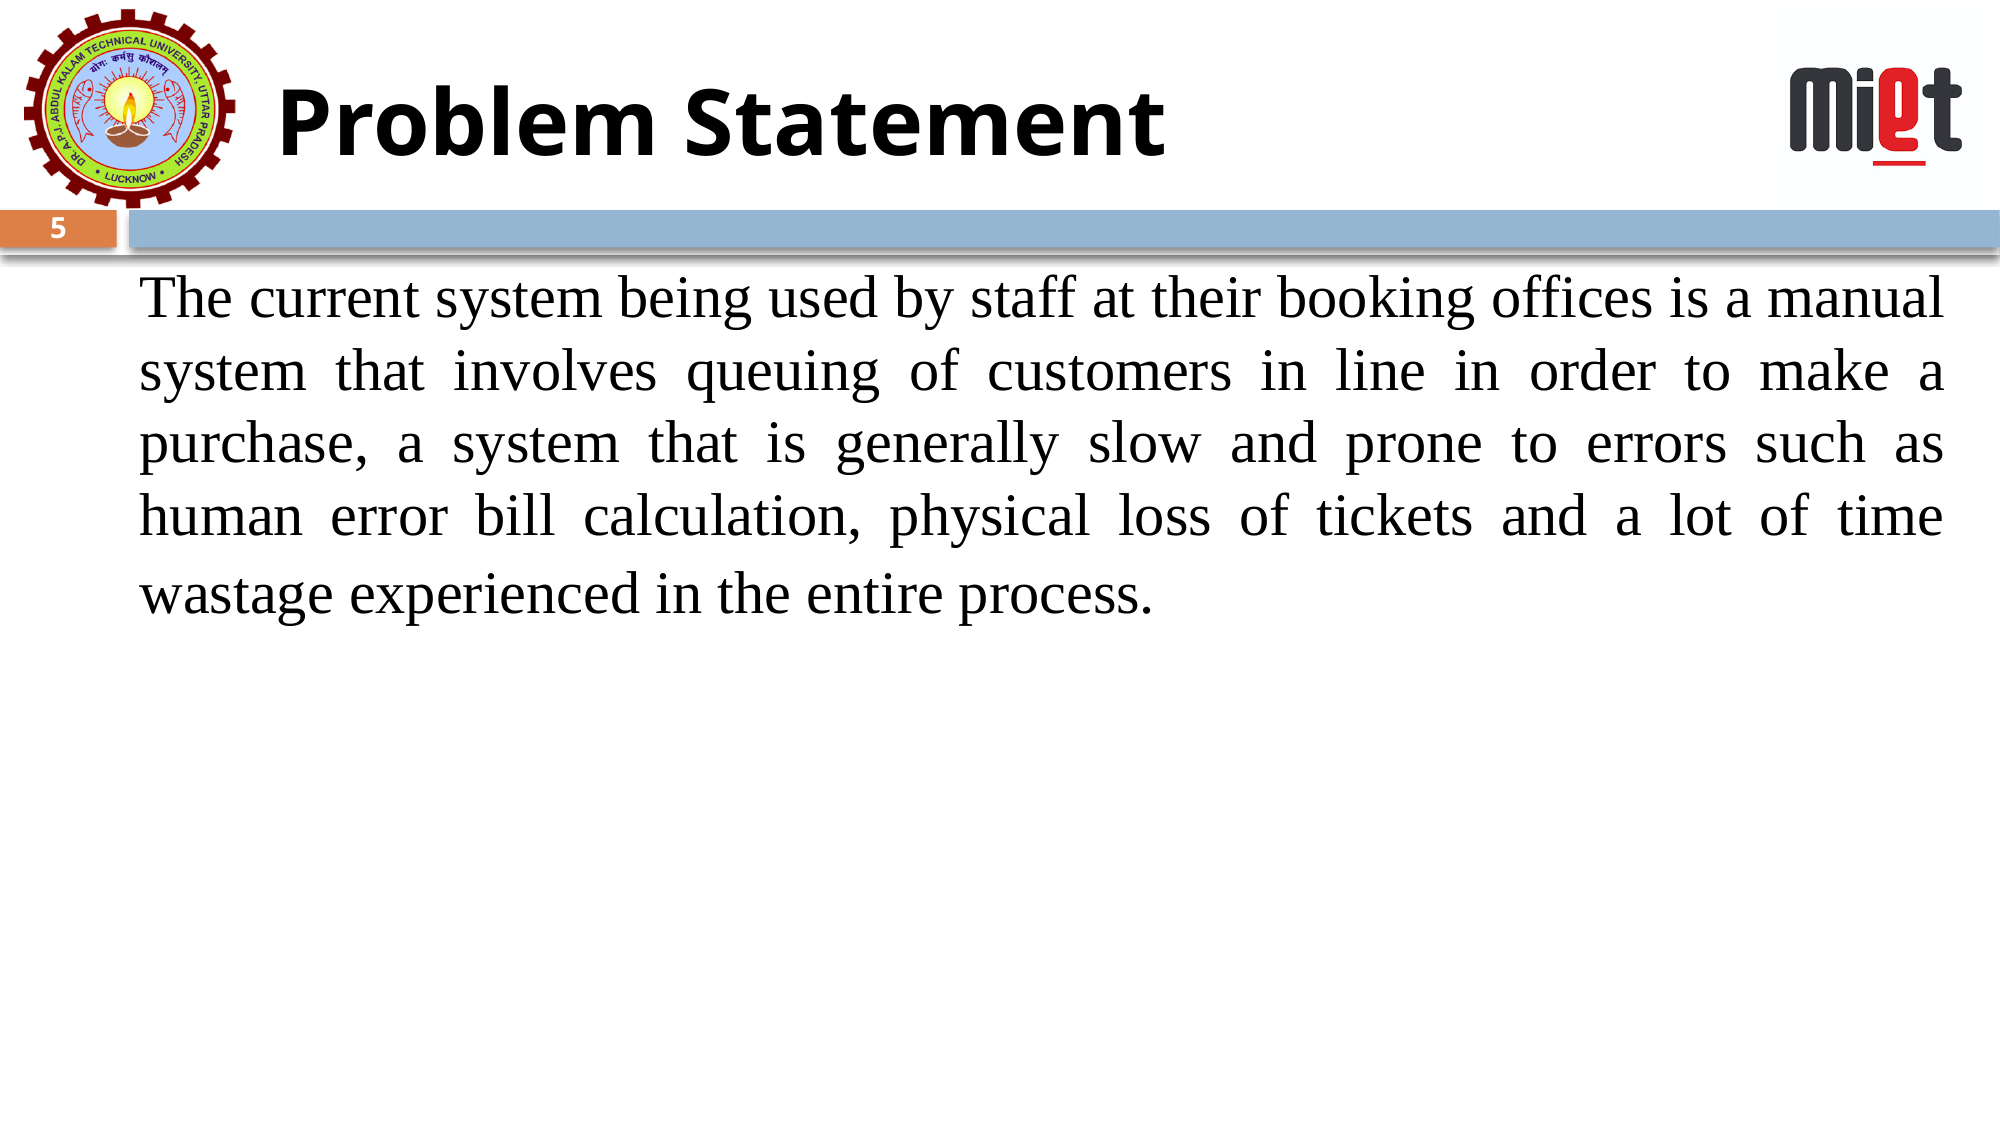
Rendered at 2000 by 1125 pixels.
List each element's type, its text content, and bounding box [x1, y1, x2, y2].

picture [1763, 7, 1990, 209]
title Problem Statement [243, 37, 1757, 200]
list The current system being used by staff at their booking offices is a manual system that involves queuing of customers in line in order to make a purchase, a system that is generally slow and prone to errors such as human error bill calculation, physical loss of tickets and a lot of time wastage experienced in the entire process. [124, 249, 1963, 1088]
picture [24, 7, 238, 209]
slide_number 5 [0, 208, 117, 249]
